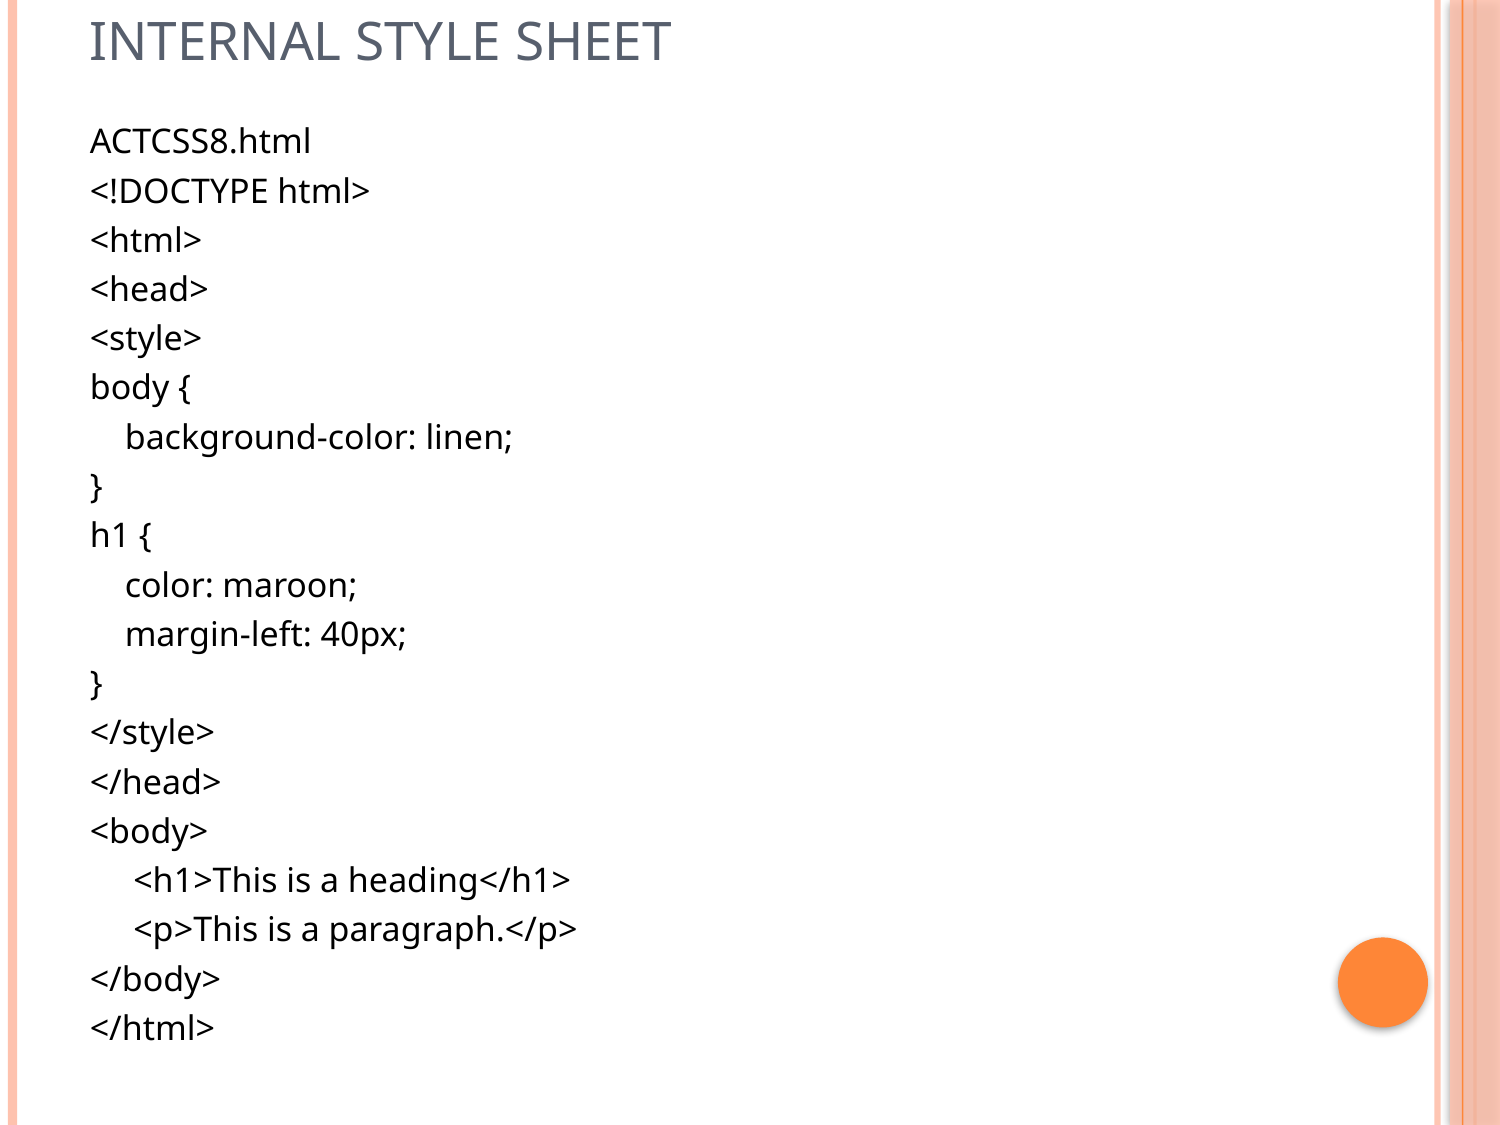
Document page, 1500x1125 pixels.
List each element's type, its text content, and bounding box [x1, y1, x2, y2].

list ACTCSS8.html <!DOCTYPE html> <html> <head> <style> body { background-color: linen; } h1 { color: maroon; margin-left: 40px; } </style> </head> <body> <h1>This is a heading</h1> <p>This is a paragraph.</p> </body> </html> [75, 112, 1388, 1062]
title Internal Style Sheet [75, 0, 1300, 112]
